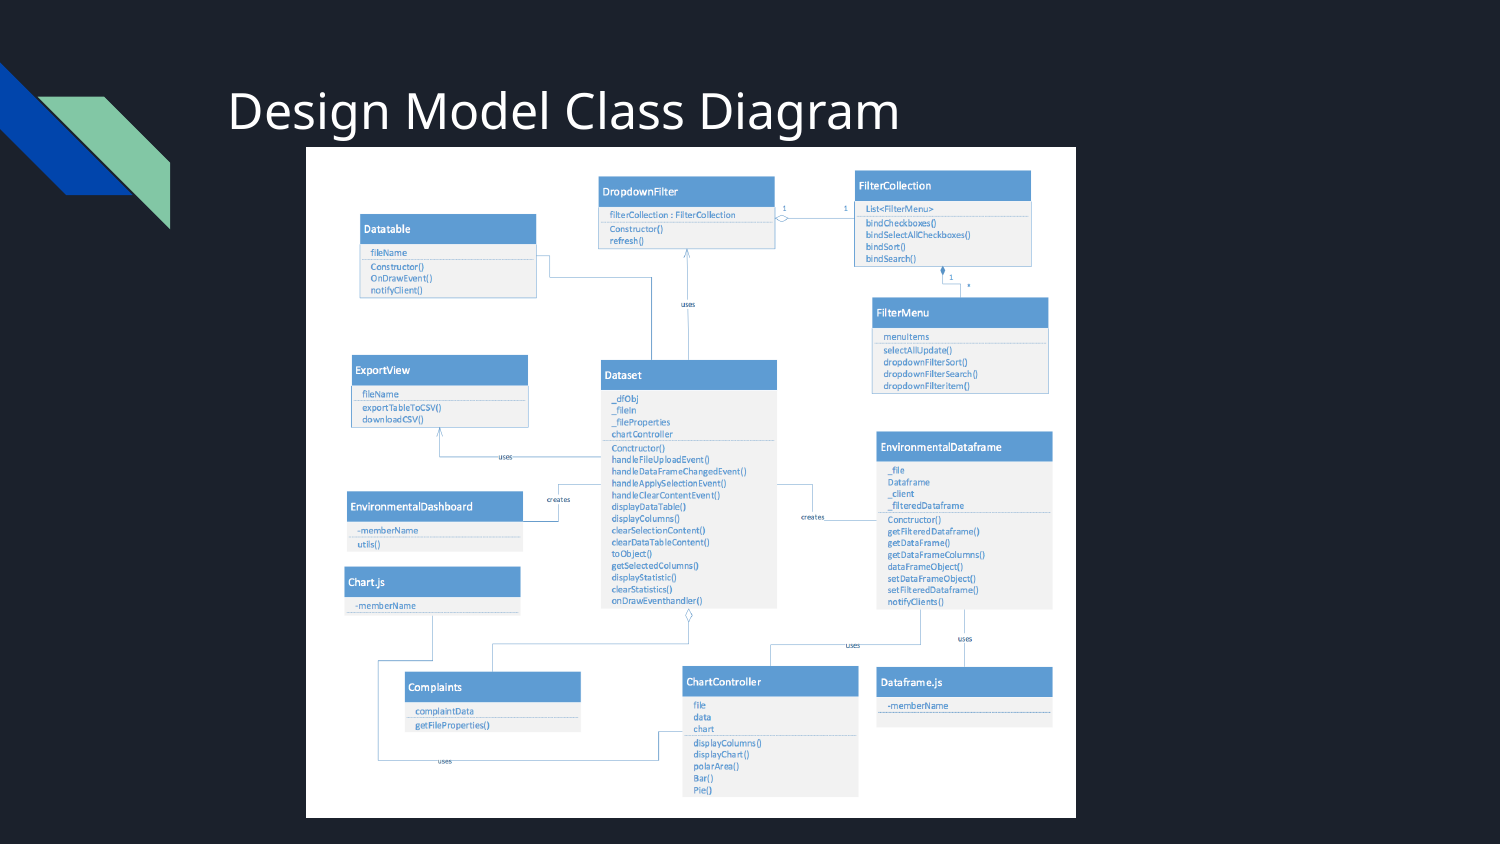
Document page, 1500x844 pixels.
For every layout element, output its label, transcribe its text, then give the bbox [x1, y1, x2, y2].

title Design Model Class Diagram [212, 64, 1368, 215]
picture [306, 147, 1076, 819]
